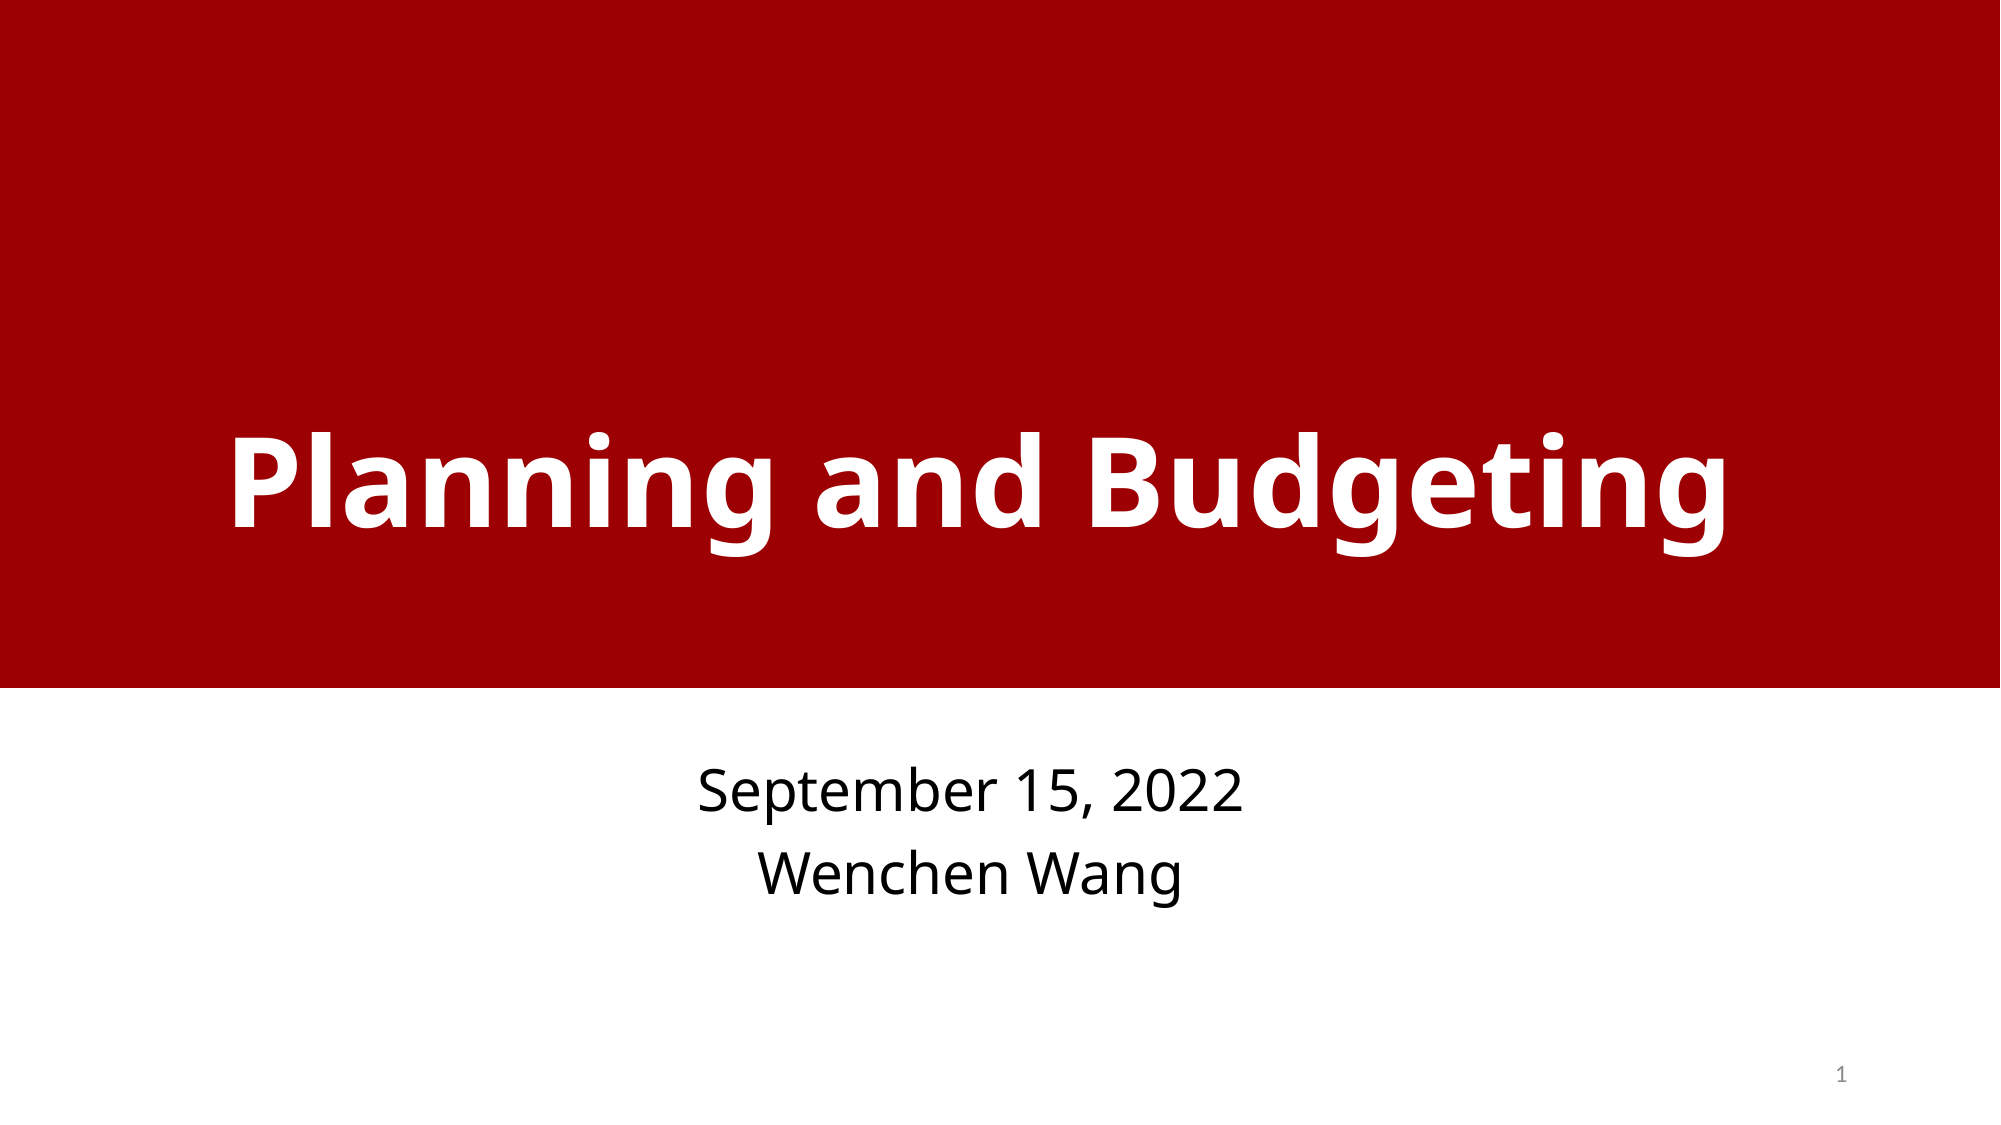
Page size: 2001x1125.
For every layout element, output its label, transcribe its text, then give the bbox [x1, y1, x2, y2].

title Planning and Budgeting [202, 170, 1759, 563]
text_box [0, 0, 2000, 688]
subtitle September 15, 2022 Wenchen Wang [220, 753, 1721, 1025]
slide_number 1 [1412, 1042, 1863, 1103]
